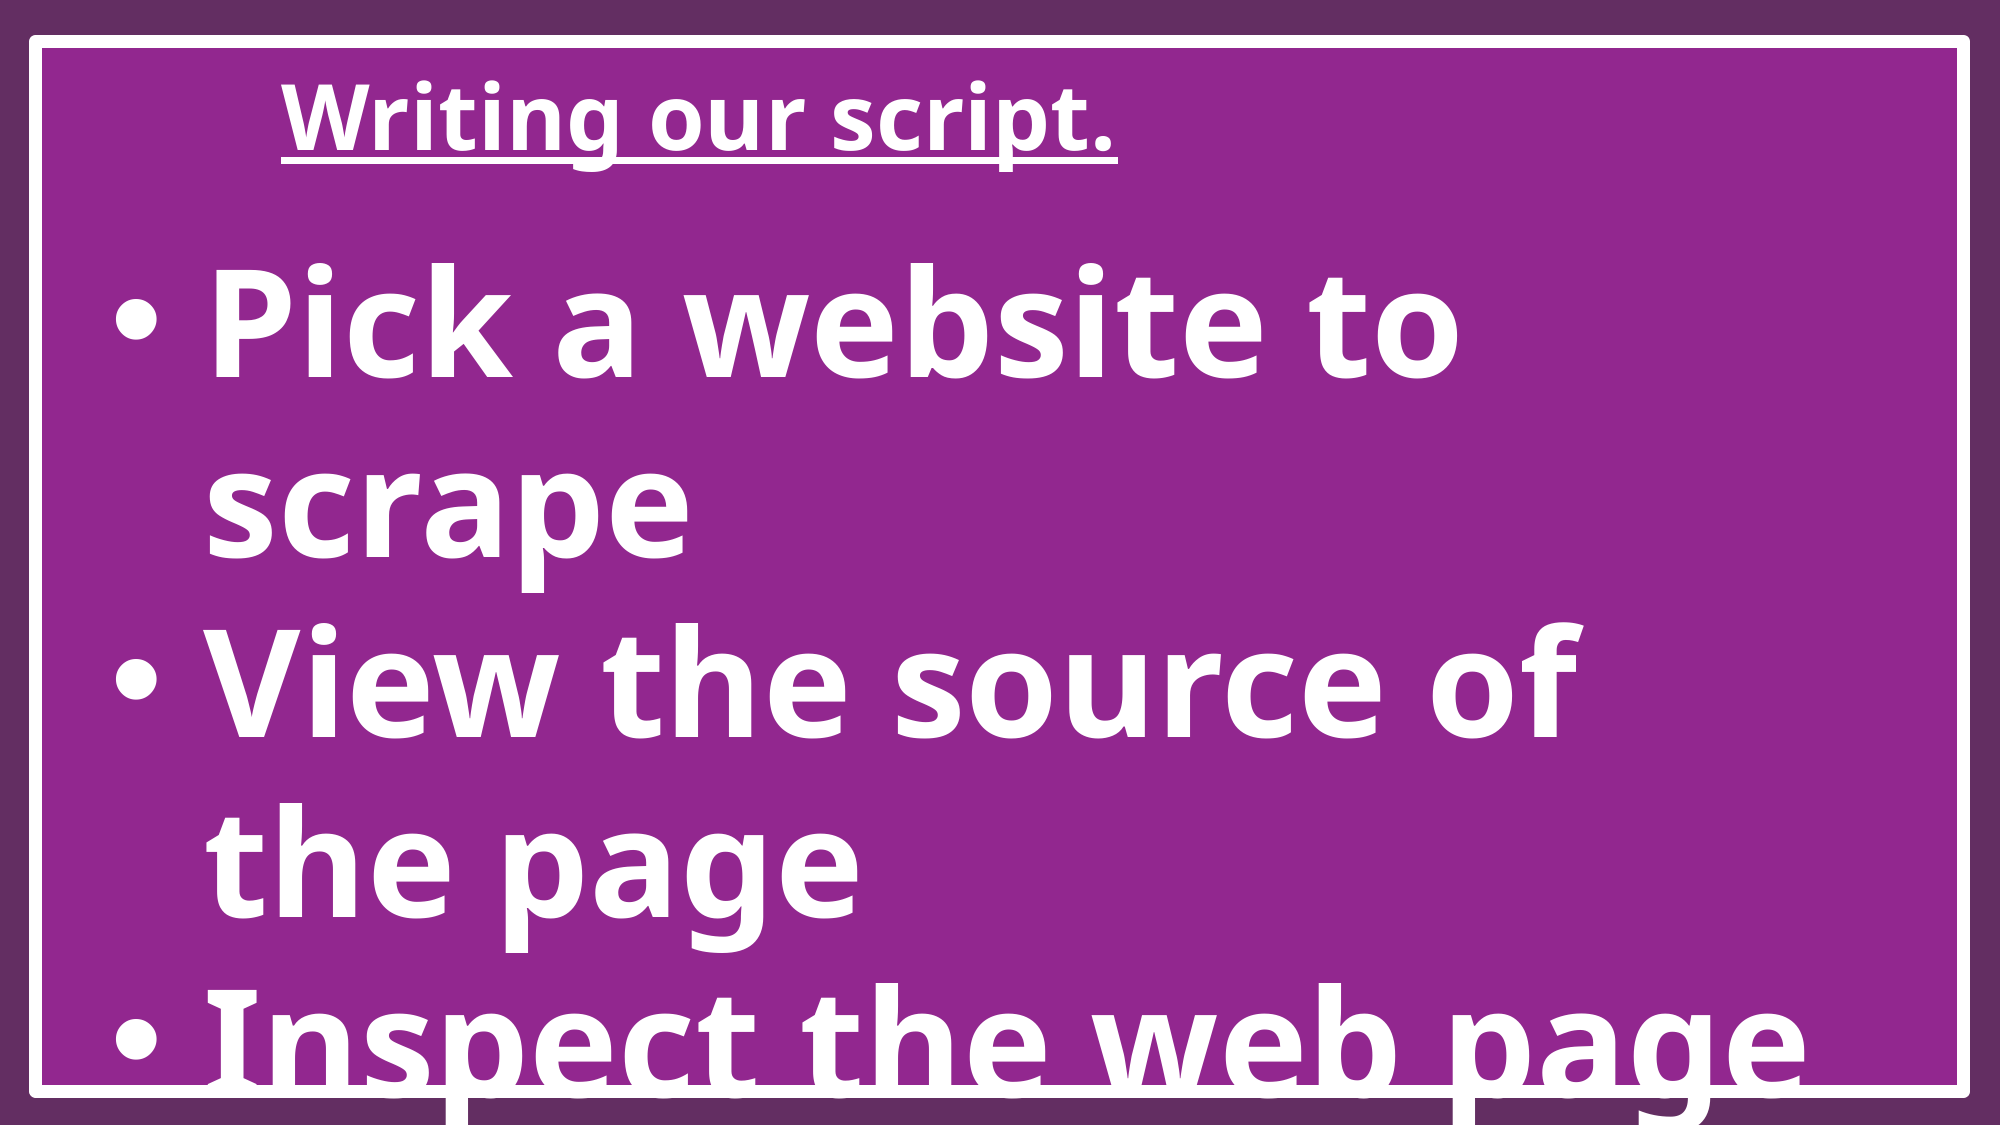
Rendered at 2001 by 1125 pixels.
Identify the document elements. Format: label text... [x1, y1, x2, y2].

text_box Writing our script. [266, 51, 1514, 176]
text_box Pick a website to scrape View the source of the page Inspect the web page [95, 220, 1869, 1125]
text_box [35, 41, 1964, 1092]
